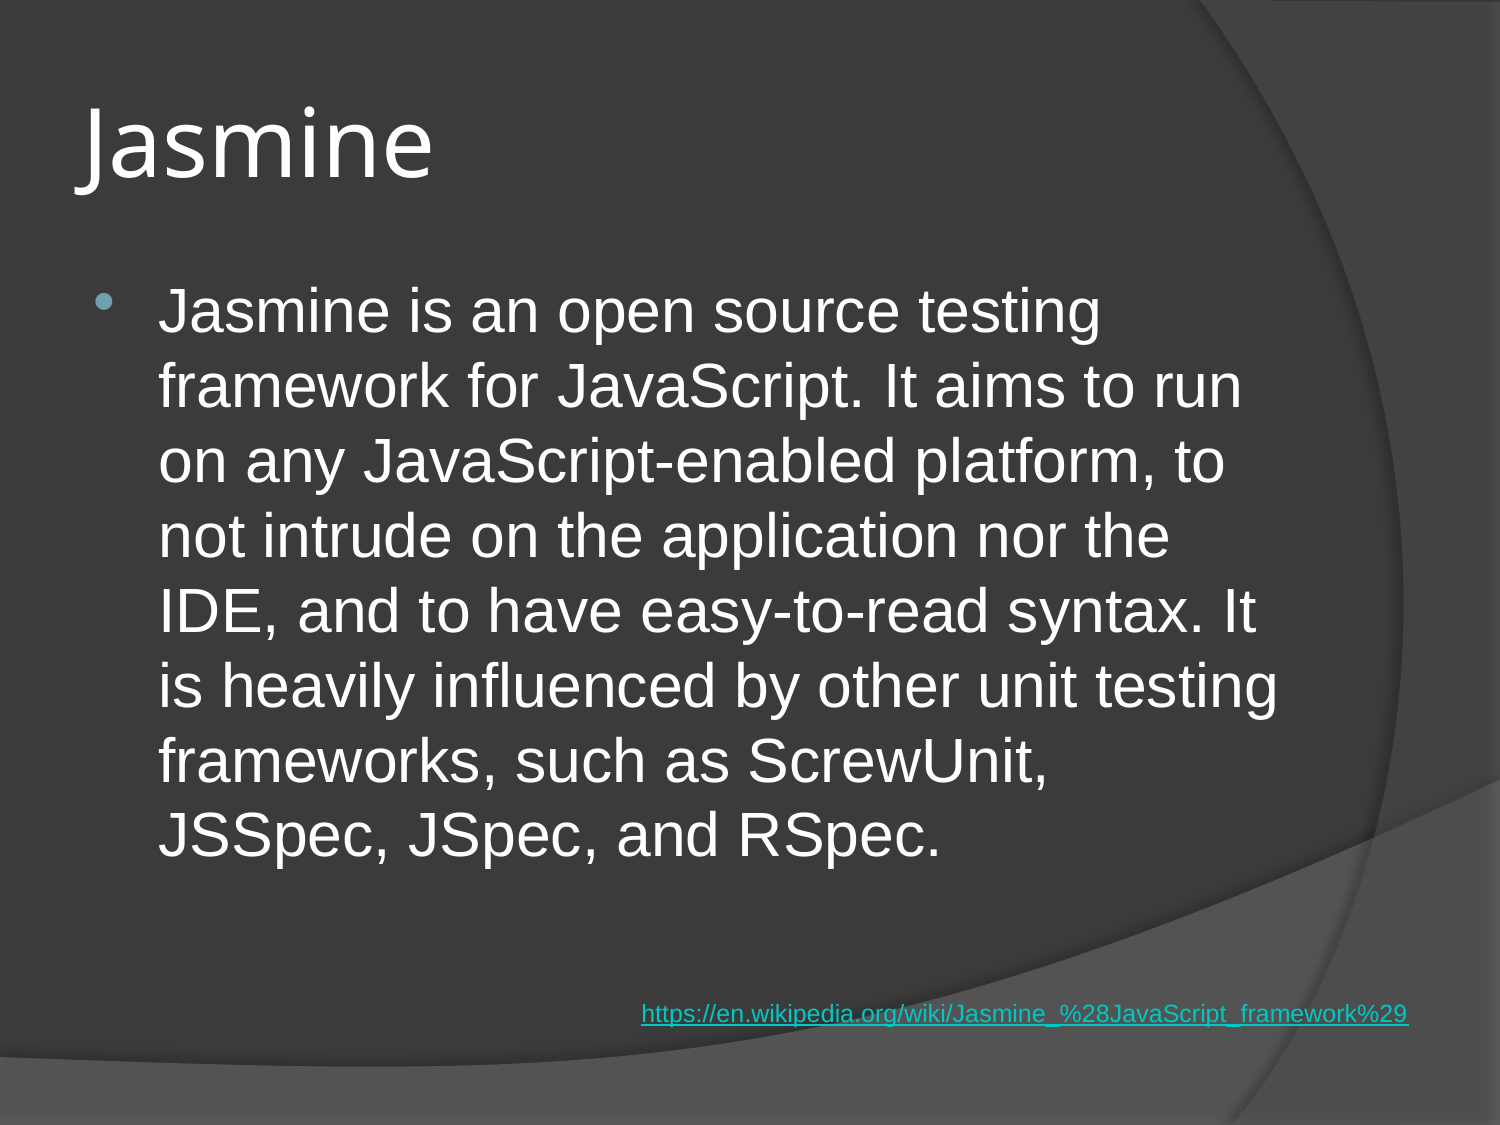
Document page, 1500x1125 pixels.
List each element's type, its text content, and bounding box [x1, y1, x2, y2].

title Jasmine [75, 45, 1300, 233]
list Jasmine is an open source testing framework for JavaScript. It aims to run on any JavaScript-enabled platform, to not intrude on the application nor the IDE, and to have easy-to-read syntax. It is heavily influenced by other unit testing frameworks, such as ScrewUnit, JSSpec, JSpec, and RSpec. [75, 262, 1300, 1005]
text_box https://en.wikipedia.org/wiki/Jasmine_%28JavaScript_framework%29 [626, 990, 1425, 1036]
